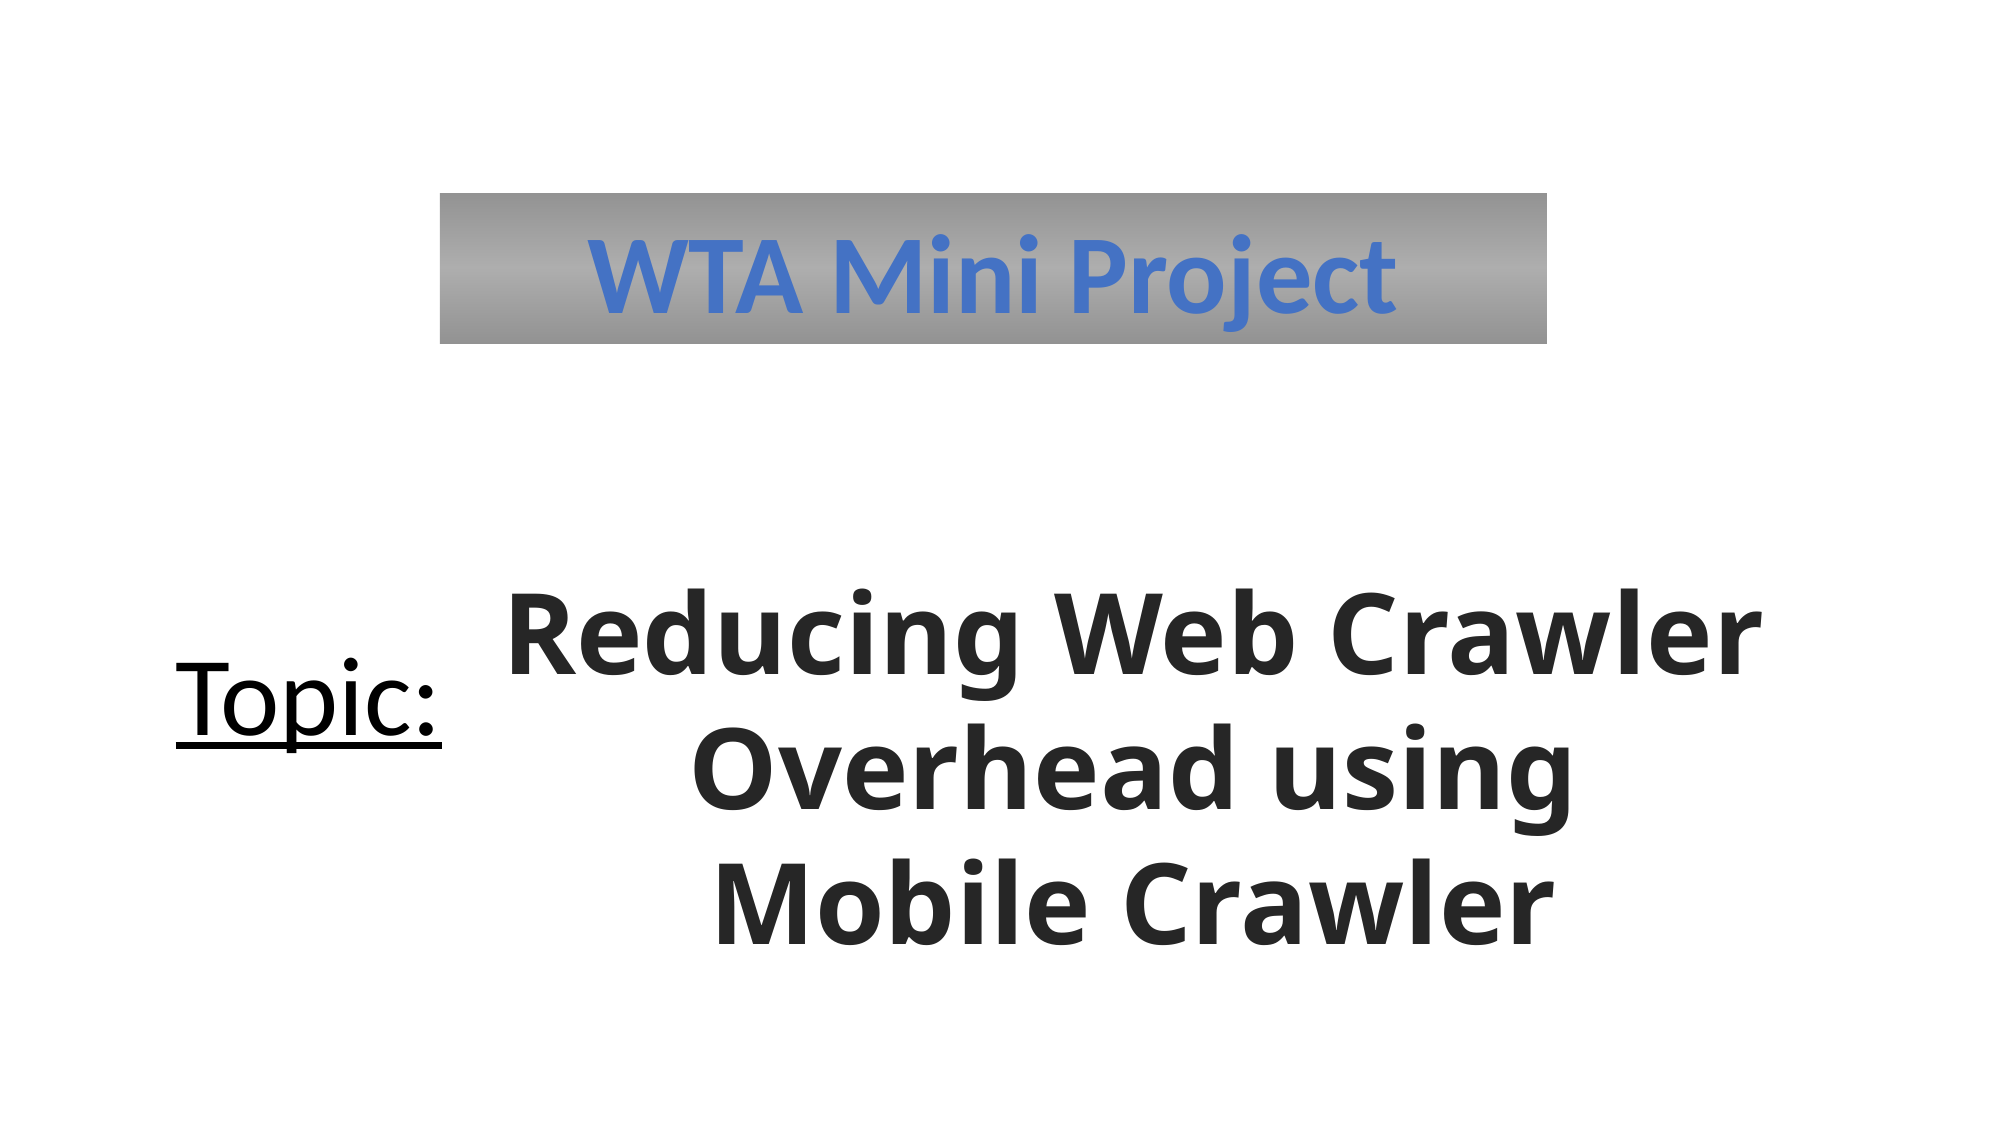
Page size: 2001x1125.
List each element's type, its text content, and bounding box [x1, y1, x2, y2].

text_box WTA Mini Project [439, 193, 1547, 344]
text_box Topic: [160, 615, 482, 766]
text_box Reducing Web Crawler Overhead using Mobile Crawler [482, 554, 1784, 840]
